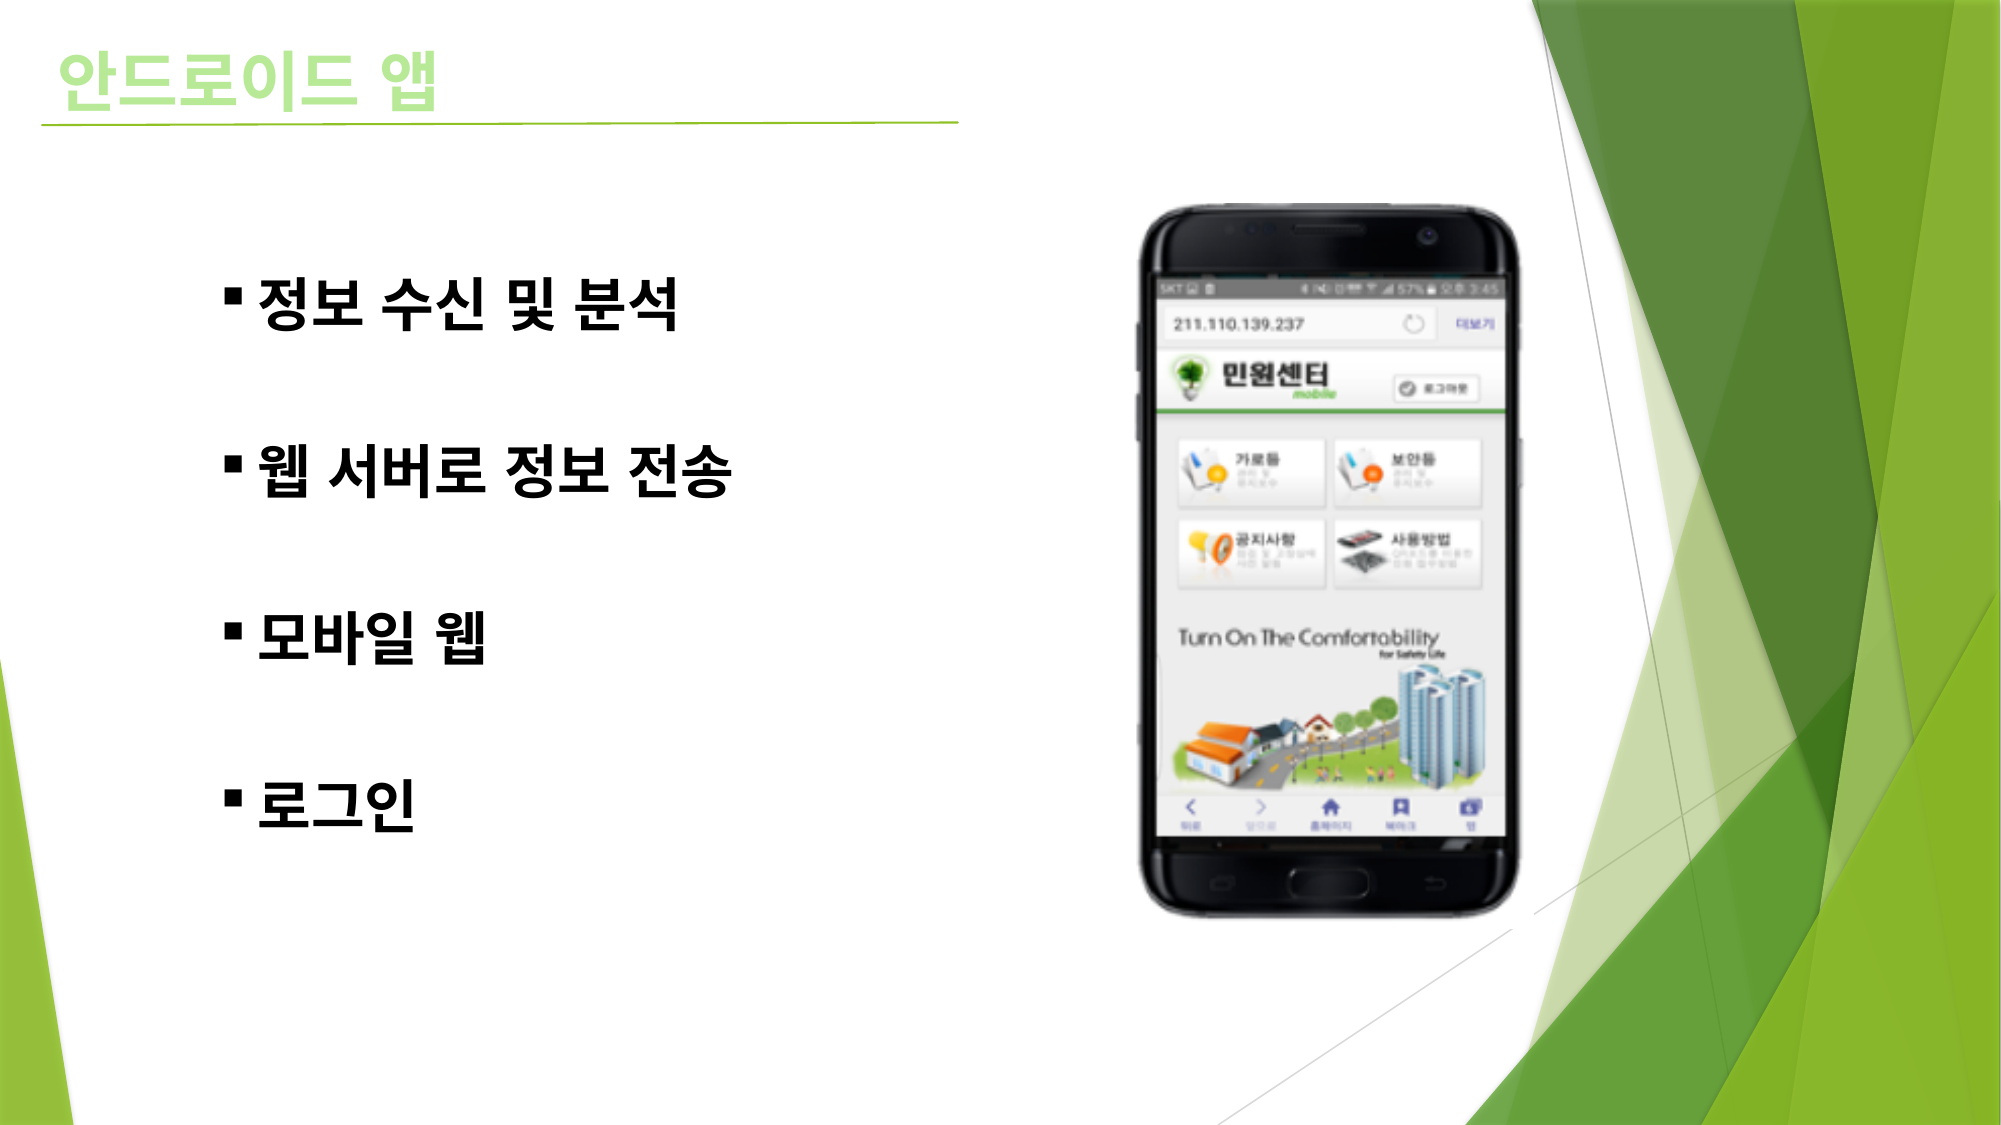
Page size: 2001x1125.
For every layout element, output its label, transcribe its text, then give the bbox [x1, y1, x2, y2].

picture [1132, 202, 1534, 929]
text_box 안드로이드 앱 [42, 41, 1192, 129]
text_box 정보 수신 및 분석 웹 서버로 정보 전송 모바일 웹 로그인 [205, 268, 1192, 1081]
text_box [41, 121, 959, 126]
